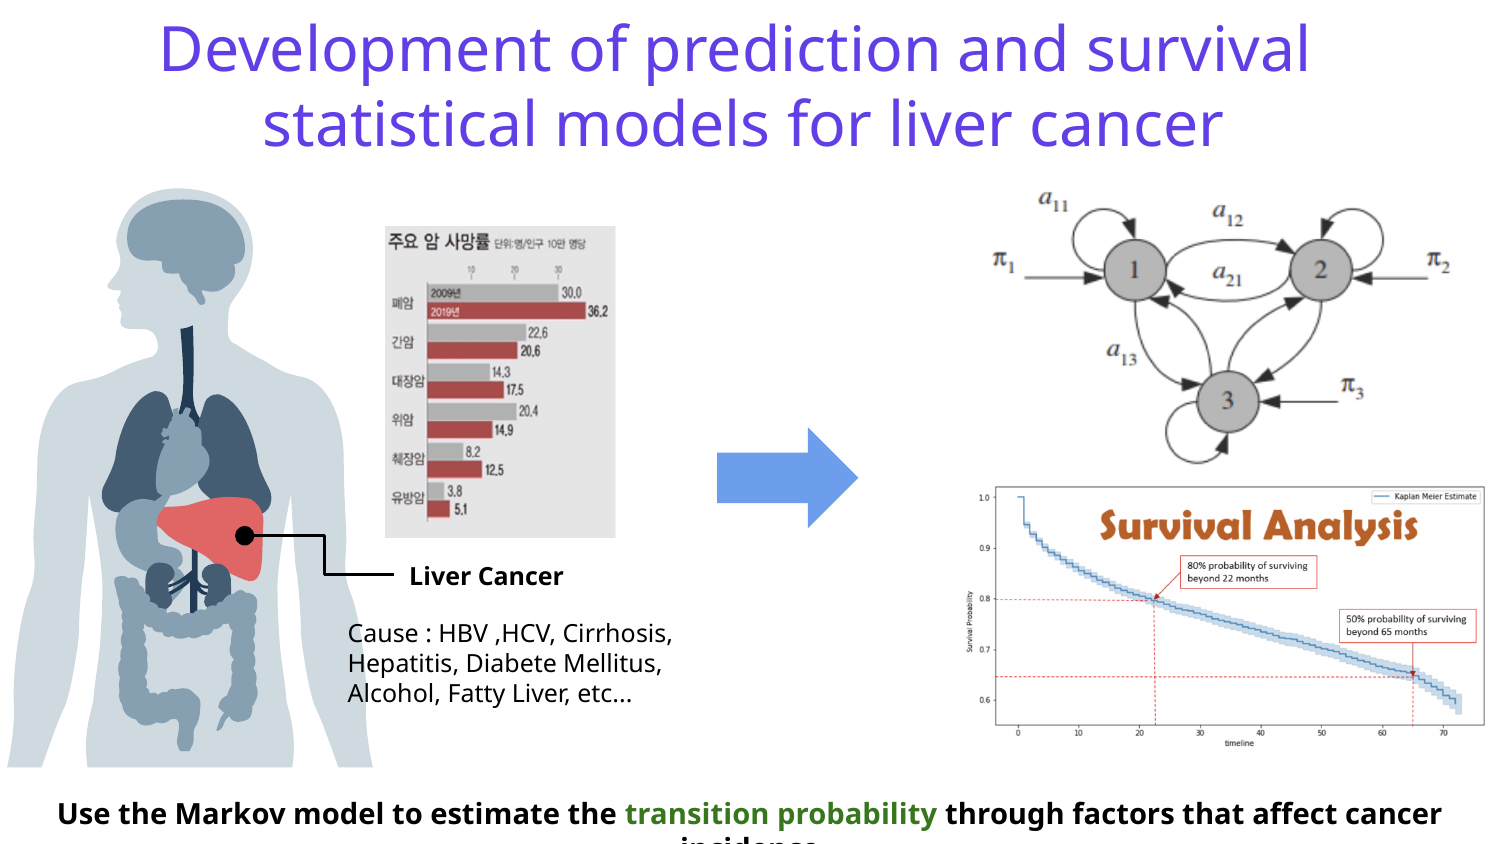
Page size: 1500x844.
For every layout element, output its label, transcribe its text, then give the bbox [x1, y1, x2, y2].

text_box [254, 535, 395, 575]
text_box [6, 188, 374, 768]
picture [385, 226, 617, 540]
picture [952, 155, 1500, 757]
text_box Liver Cancer [394, 548, 609, 602]
text_box Development of prediction and survival statistical models for liver cancer [0, 0, 1500, 206]
text_box Cause : HBV ,HCV, Cirrhosis, Hepatitis, Diabete Mellitus, Alcohol, Fatty Liver, etc... [379, 602, 731, 717]
text_box Use the Markov model to estimate the transition probability through factors that affect cancer incidence [0, 780, 1500, 844]
text_box [717, 427, 859, 529]
